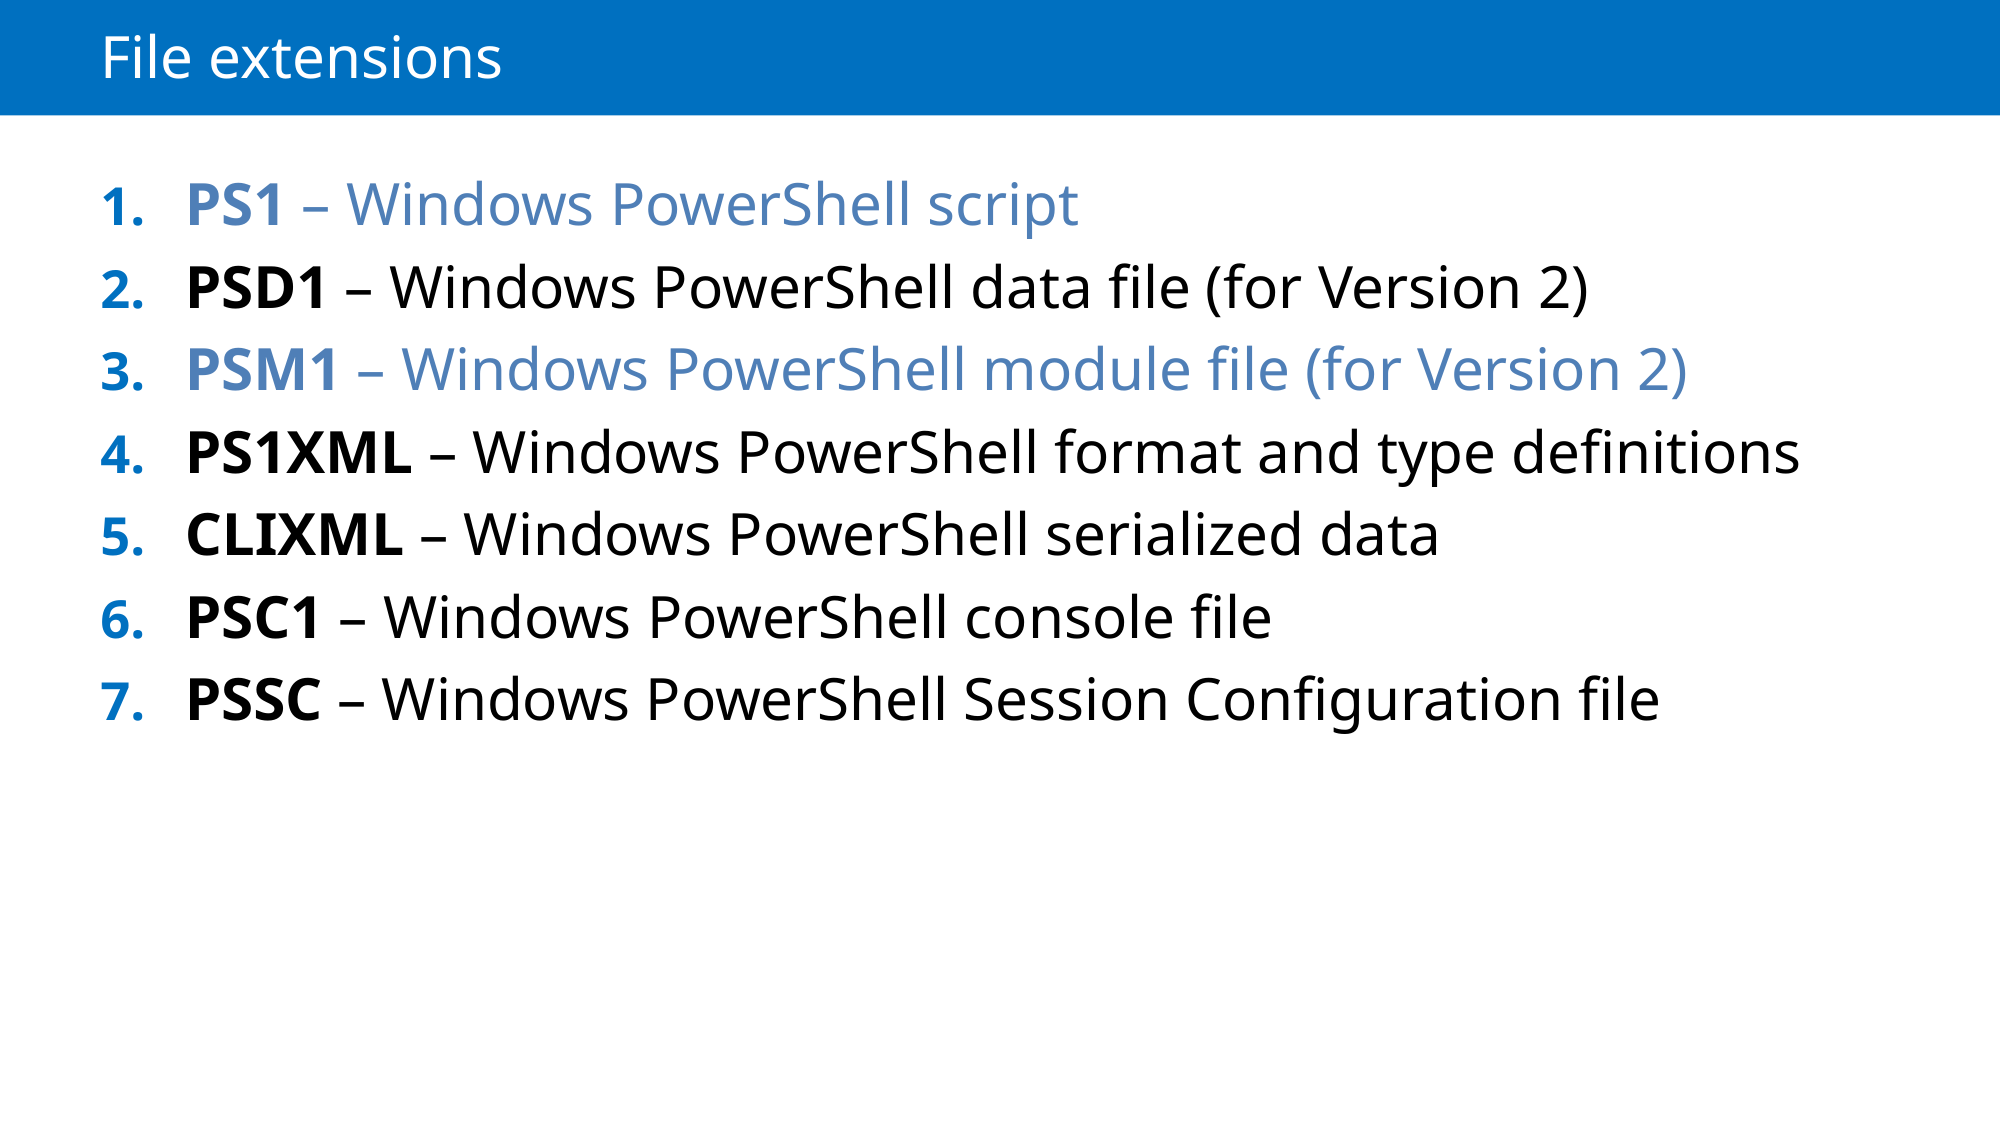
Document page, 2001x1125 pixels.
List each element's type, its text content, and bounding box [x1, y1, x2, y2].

list PS1 – Windows PowerShell script PSD1 – Windows PowerShell data file (for Version 2) PSM1 – Windows PowerShell module file (for Version 2) PS1XML – Windows PowerShell format and type definitions CLIXML – Windows PowerShell serialized data PSC1 – Windows PowerShell console file PSSC – Windows PowerShell Session Configuration file [100, 167, 1877, 1013]
title File extensions [100, 0, 1802, 122]
